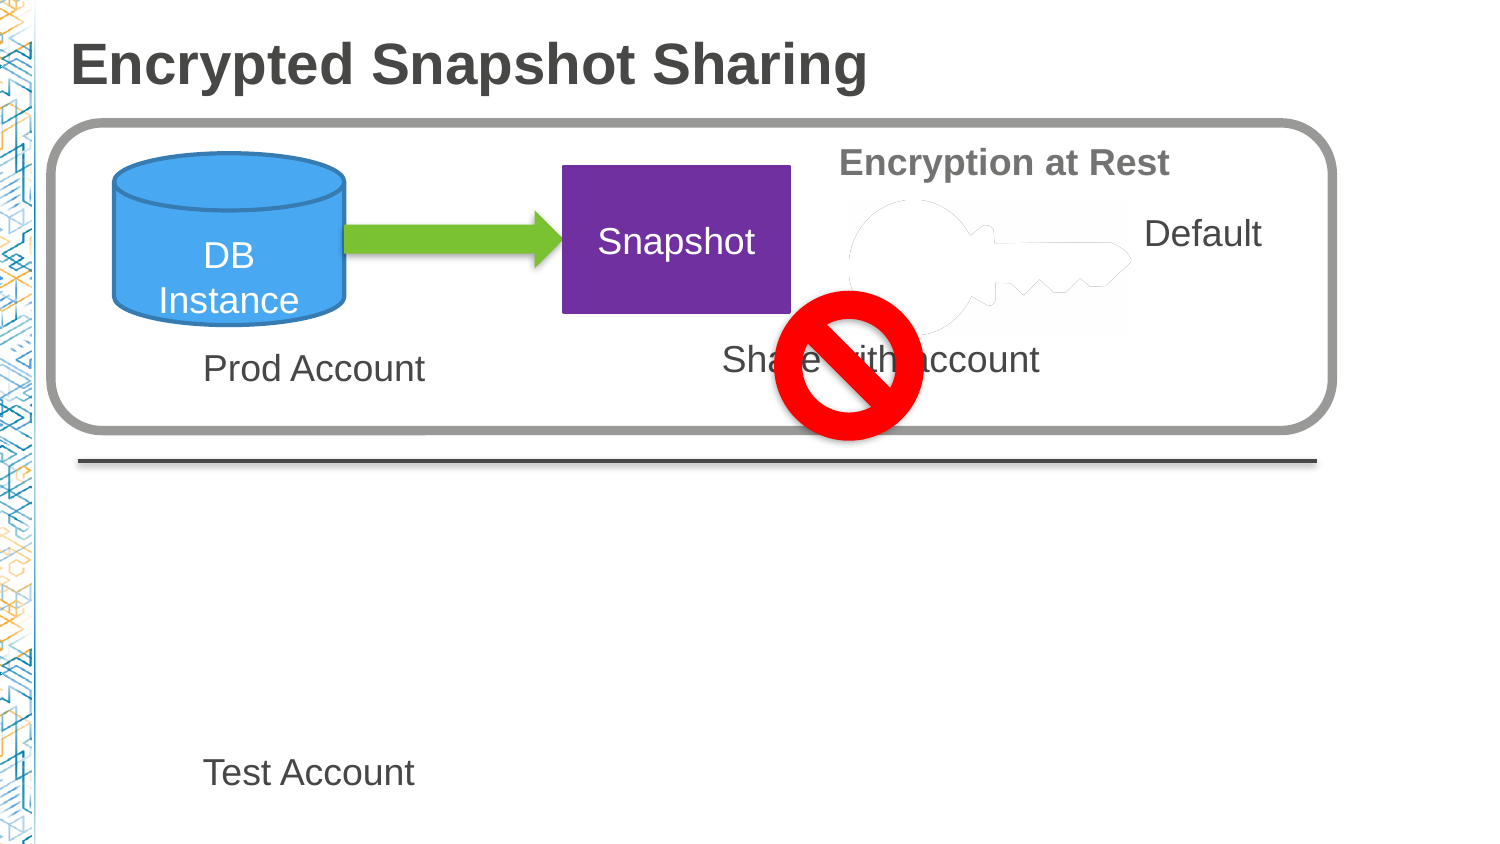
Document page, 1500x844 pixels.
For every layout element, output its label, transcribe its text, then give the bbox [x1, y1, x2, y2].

text_box Test Account [187, 740, 430, 801]
text_box Writes & Consistent Reads [834, 326, 893, 384]
text_box Default [1135, 201, 1278, 262]
picture [0, 0, 1500, 844]
text_box [48, 120, 1335, 433]
text_box [773, 290, 925, 442]
title Encrypted Snapshot Sharing [55, 18, 1402, 109]
list [55, 165, 1402, 749]
text_box Encryption at Rest [824, 130, 1333, 191]
